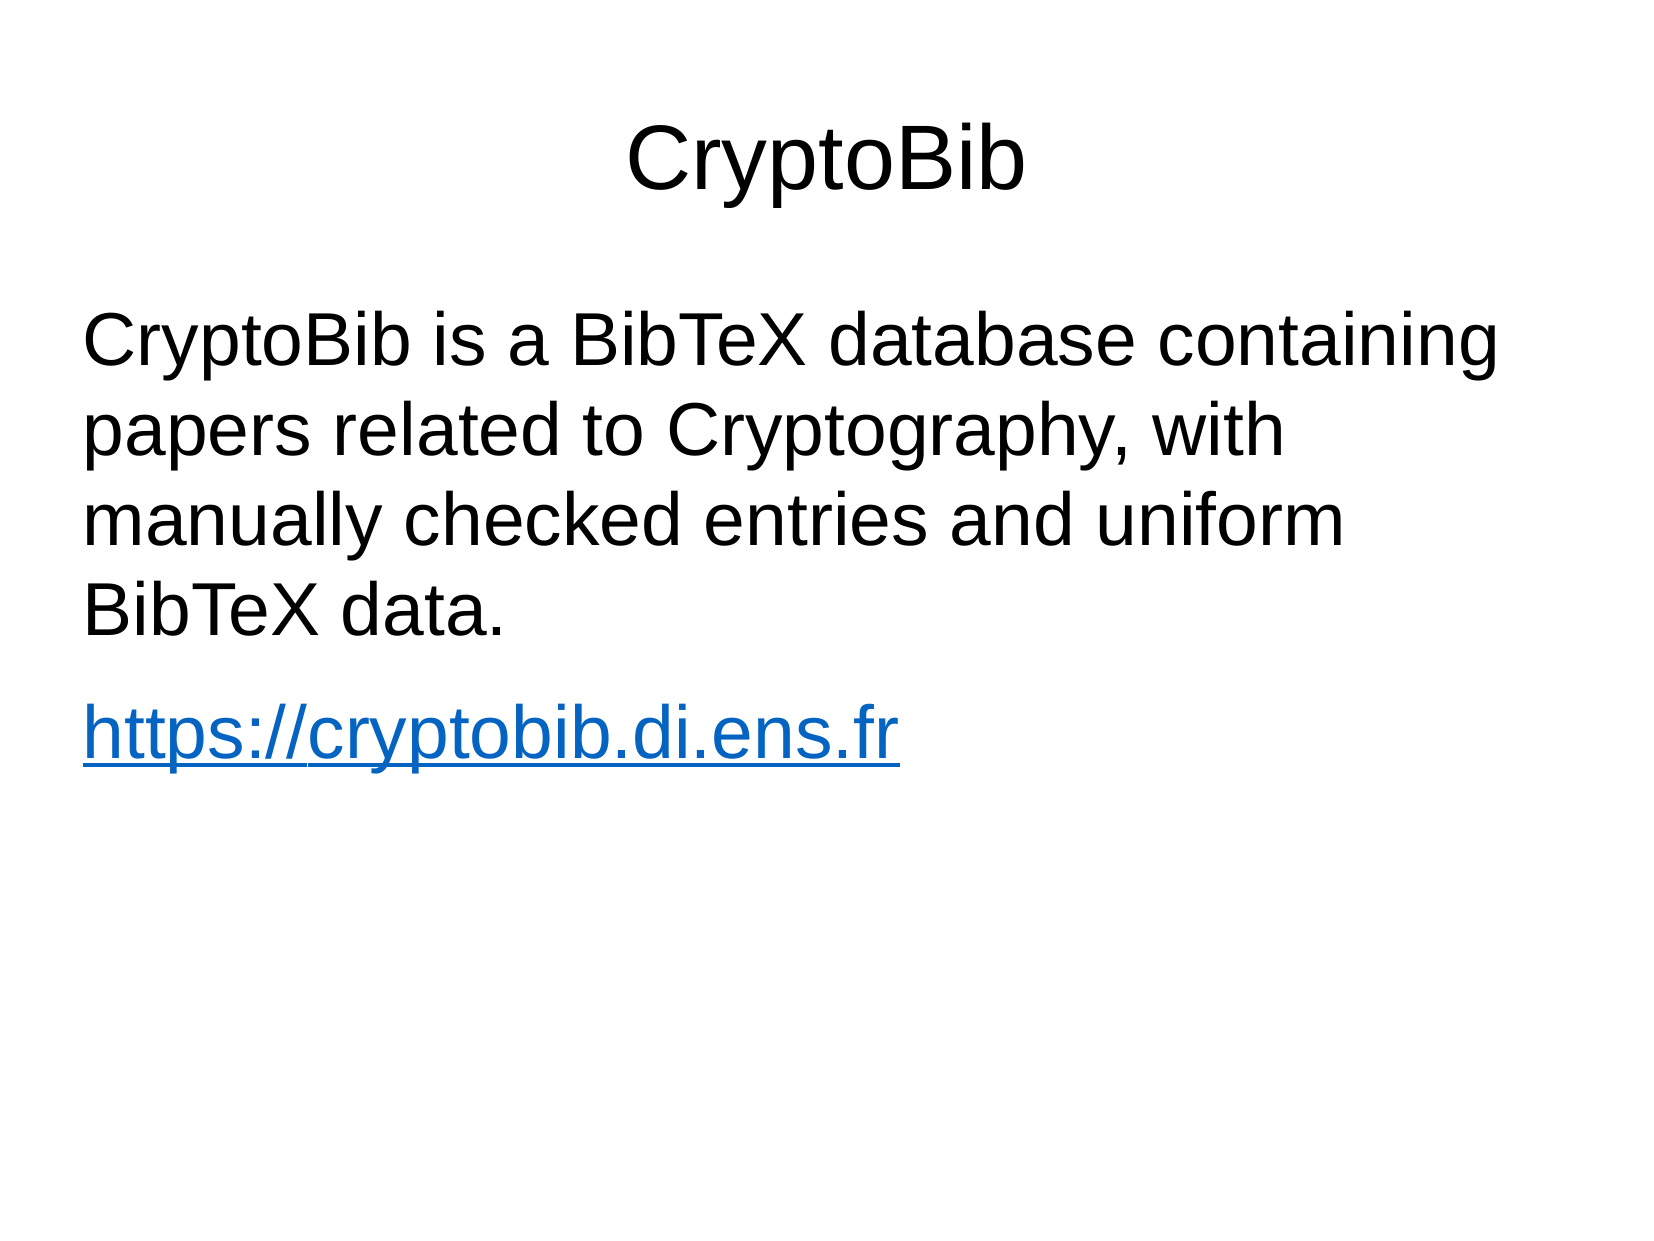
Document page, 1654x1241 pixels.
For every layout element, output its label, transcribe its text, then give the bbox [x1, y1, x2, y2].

title CryptoBib [82, 49, 1571, 257]
list CryptoBib is a BibTeX database containing papers related to Cryptography, with manually checked entries and uniform BibTeX data. https://cryptobib.di.ens.fr [82, 290, 1571, 1010]
